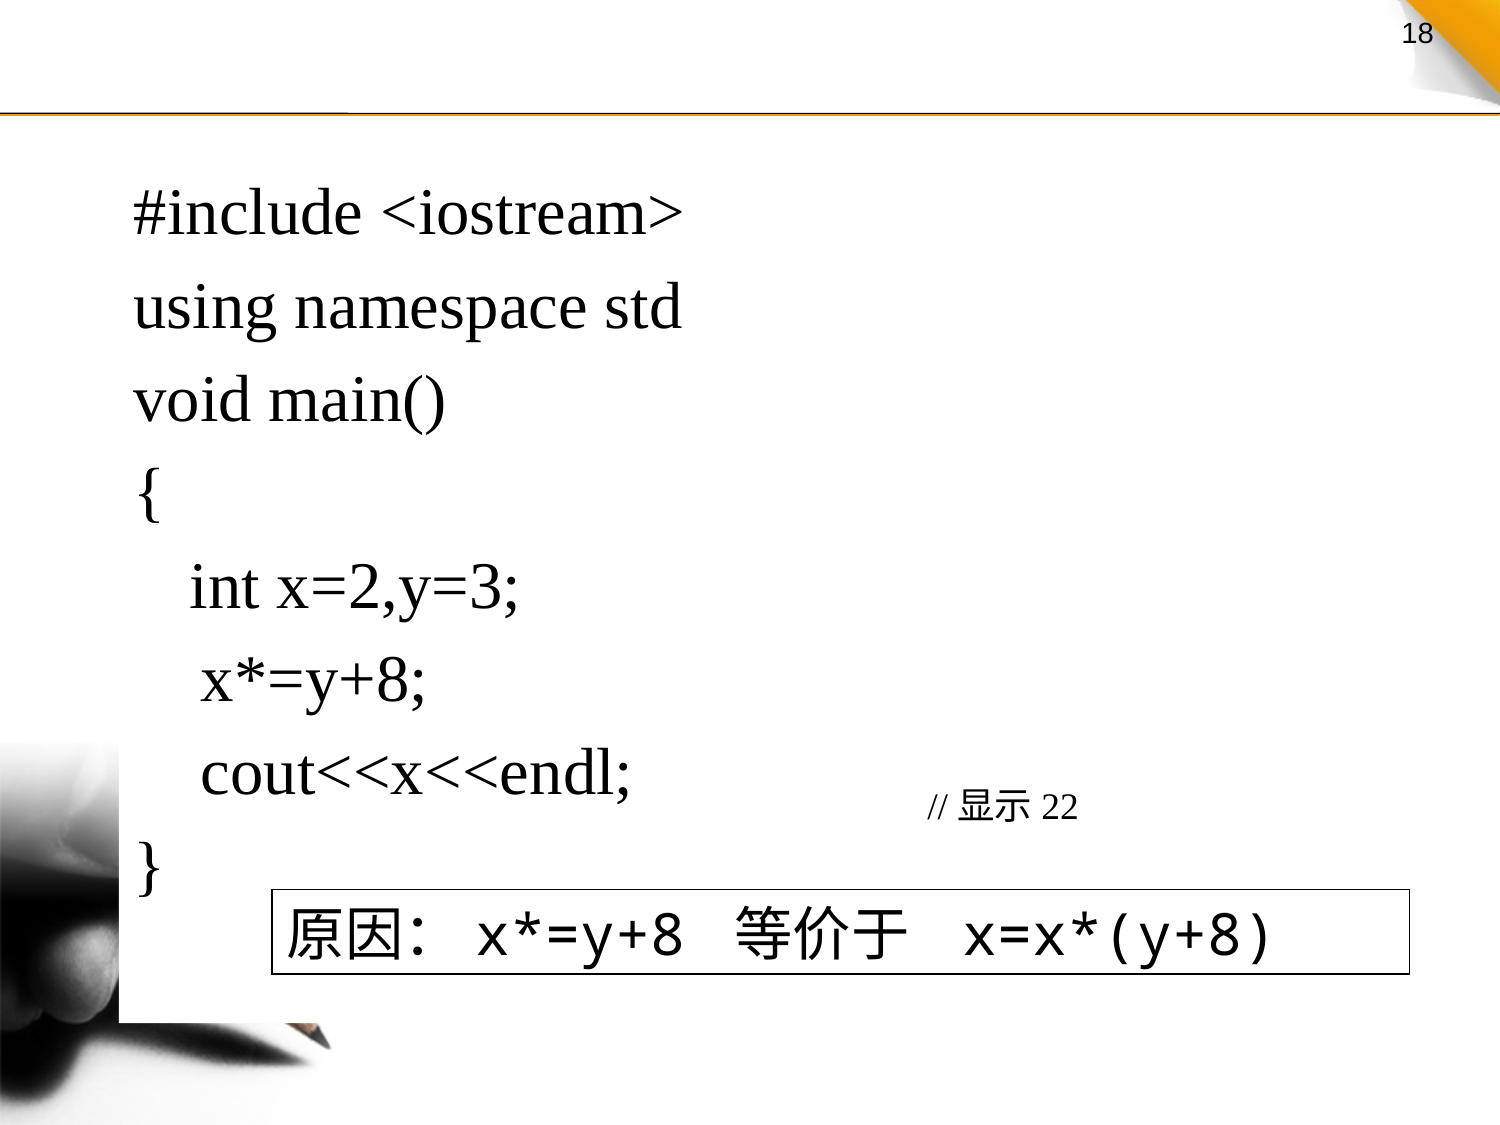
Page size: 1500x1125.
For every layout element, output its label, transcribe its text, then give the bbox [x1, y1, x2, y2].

picture [0, 0, 1500, 112]
list #include <iostream> using namespace std void main() { int x=2,y=3; x*=y+8; cout<<x<<endl; } [118, 160, 1394, 1024]
text_box 原因：x*=y+8 等价于 x=x*(y+8) [272, 889, 1410, 975]
picture [0, 116, 1500, 1125]
text_box //显示22 [912, 774, 1325, 835]
